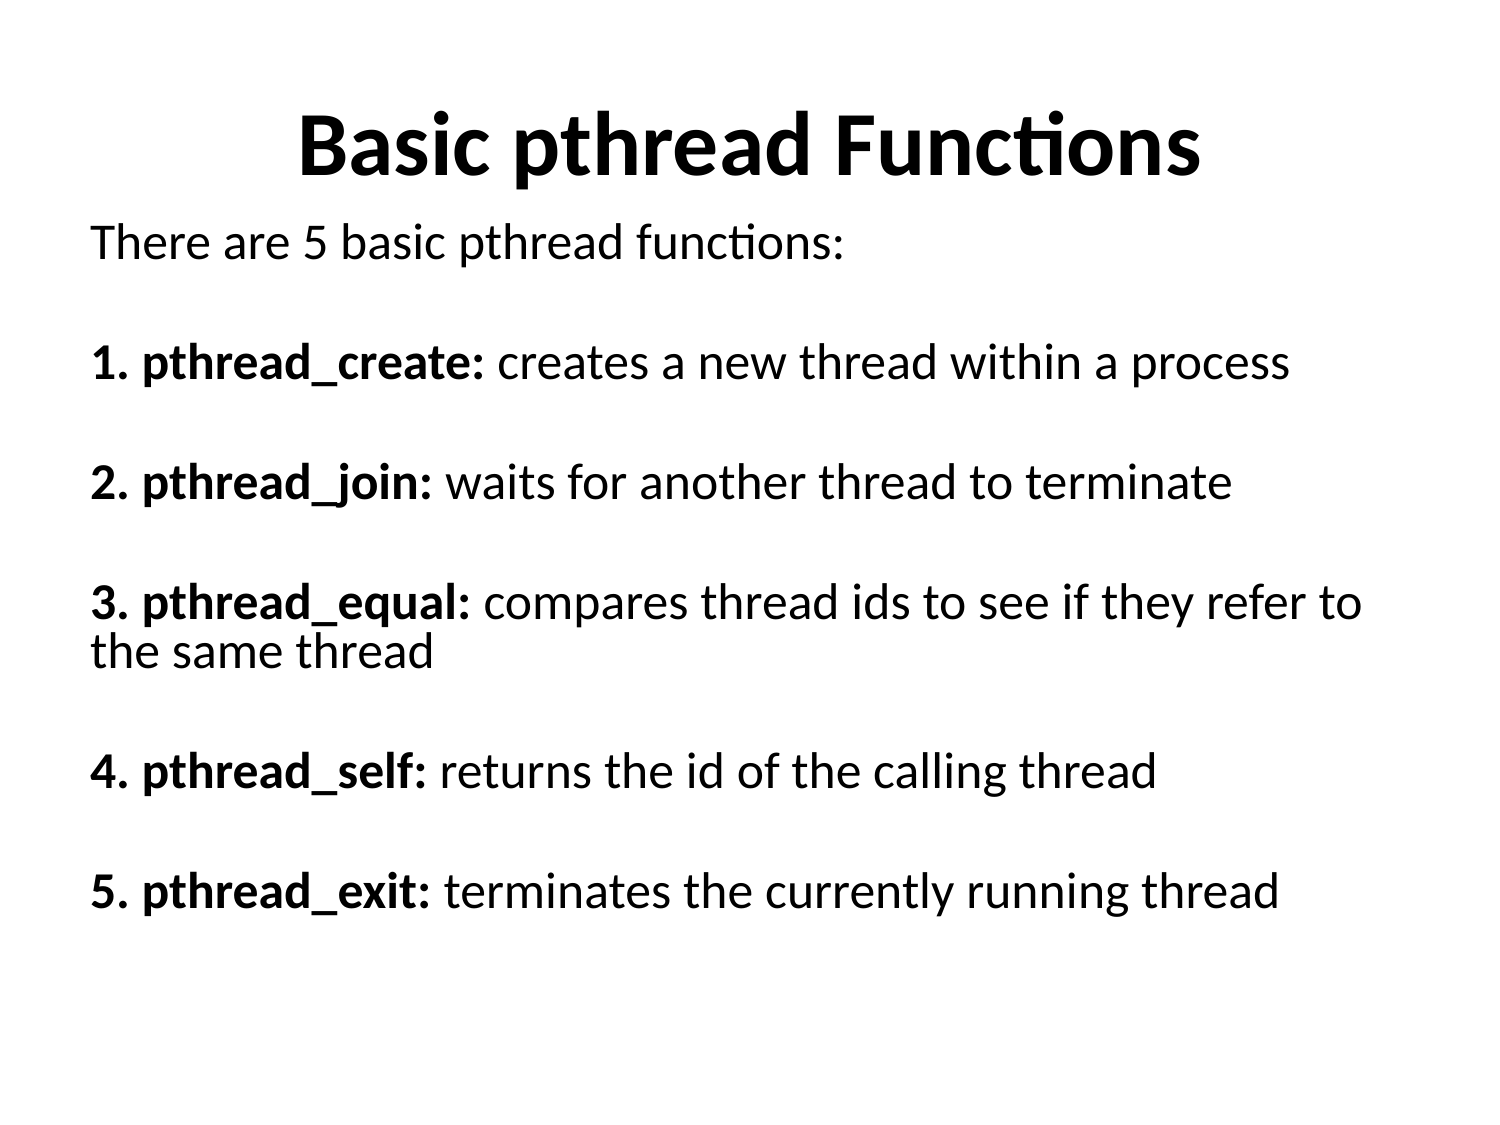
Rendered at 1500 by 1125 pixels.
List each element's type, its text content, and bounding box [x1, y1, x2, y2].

title Basic pthread Functions [75, 45, 1425, 212]
list There are 5 basic pthread functions: 1. pthread_create: creates a new thread within a process 2. pthread_join: waits for another thread to terminate 3. pthread_equal: compares thread ids to see if they refer to the same thread 4. pthread_self: returns the id of the calling thread 5. pthread_exit: terminates the currently running thread [75, 212, 1425, 955]
